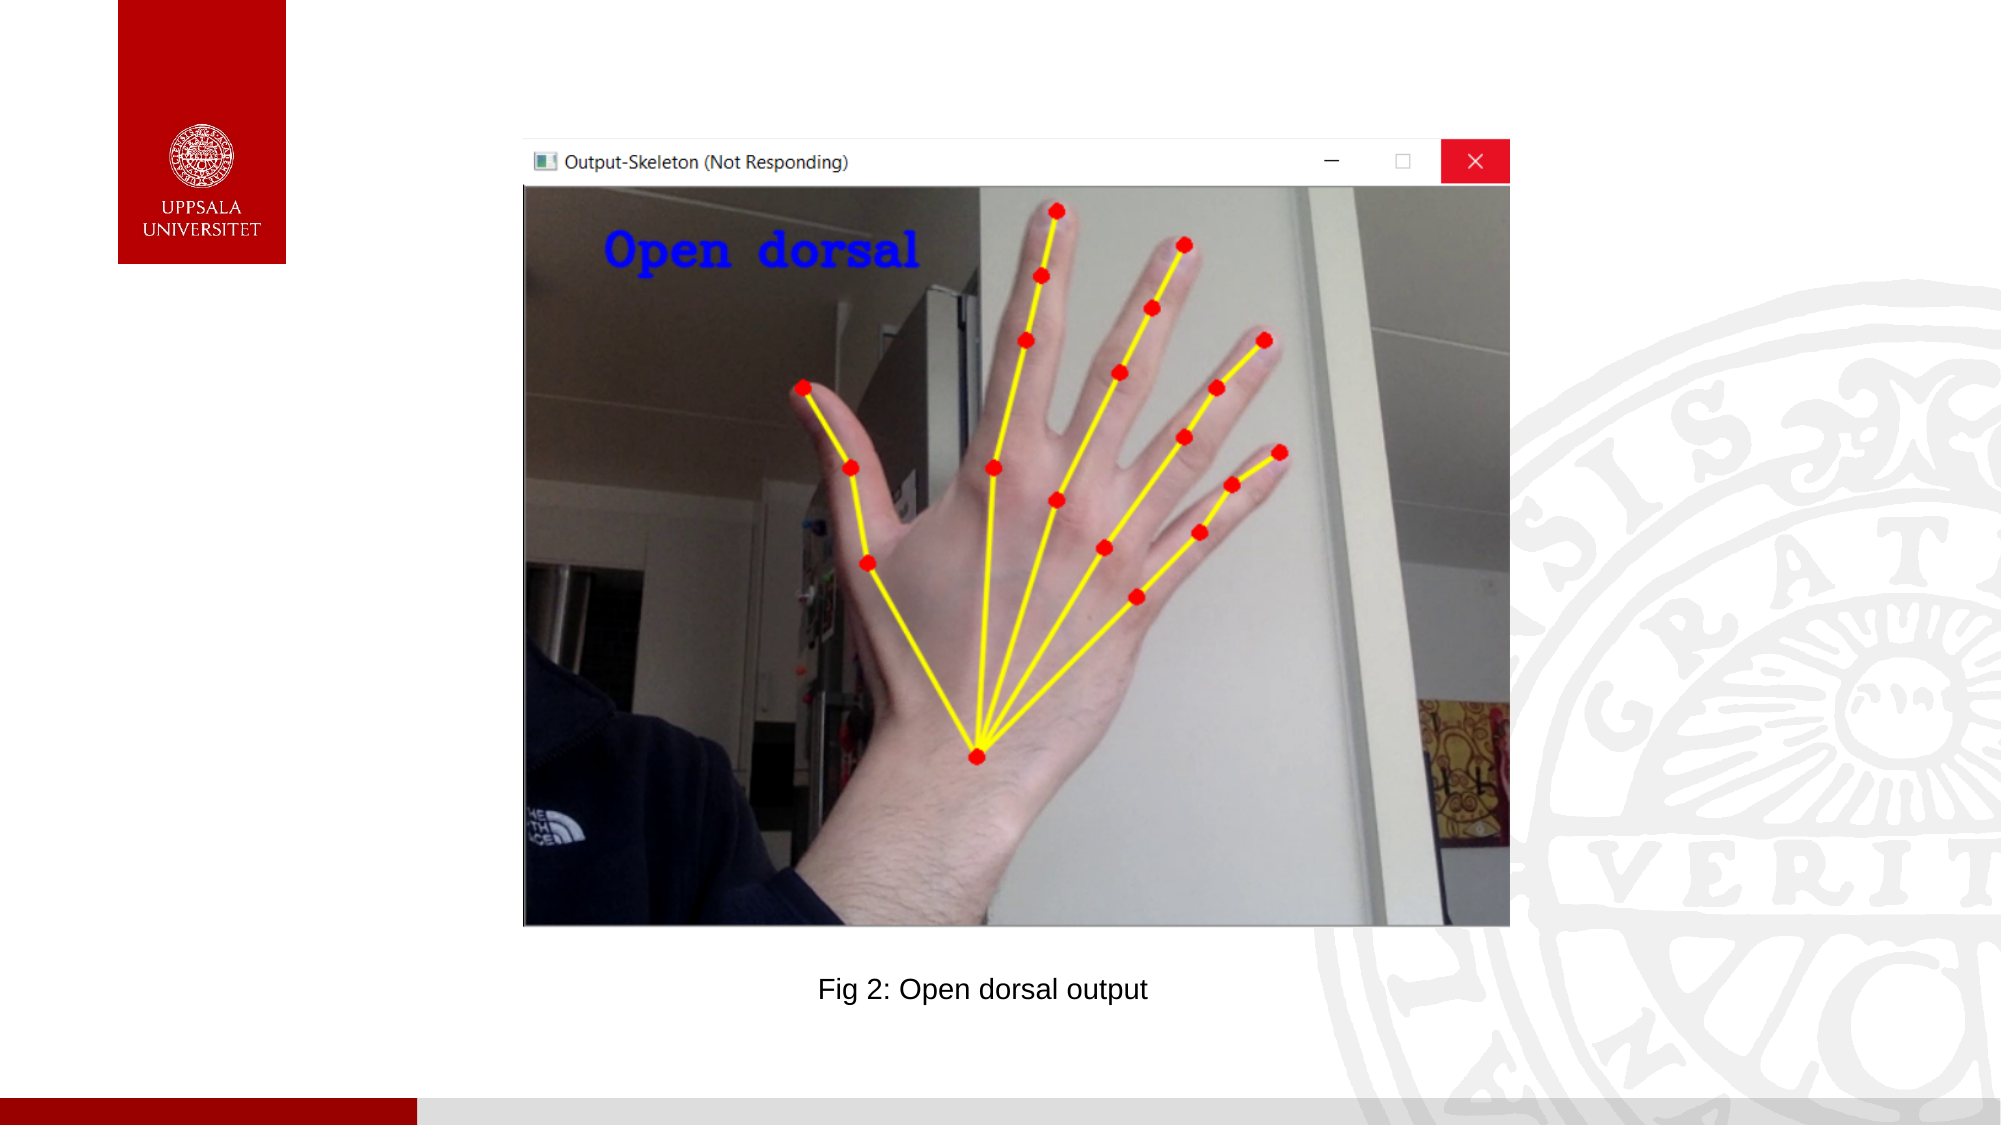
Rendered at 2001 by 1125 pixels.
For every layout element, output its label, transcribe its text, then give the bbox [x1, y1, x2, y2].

picture [523, 138, 1510, 929]
text_box Fig 2: Open dorsal output [802, 955, 1231, 1031]
picture [118, 0, 286, 264]
